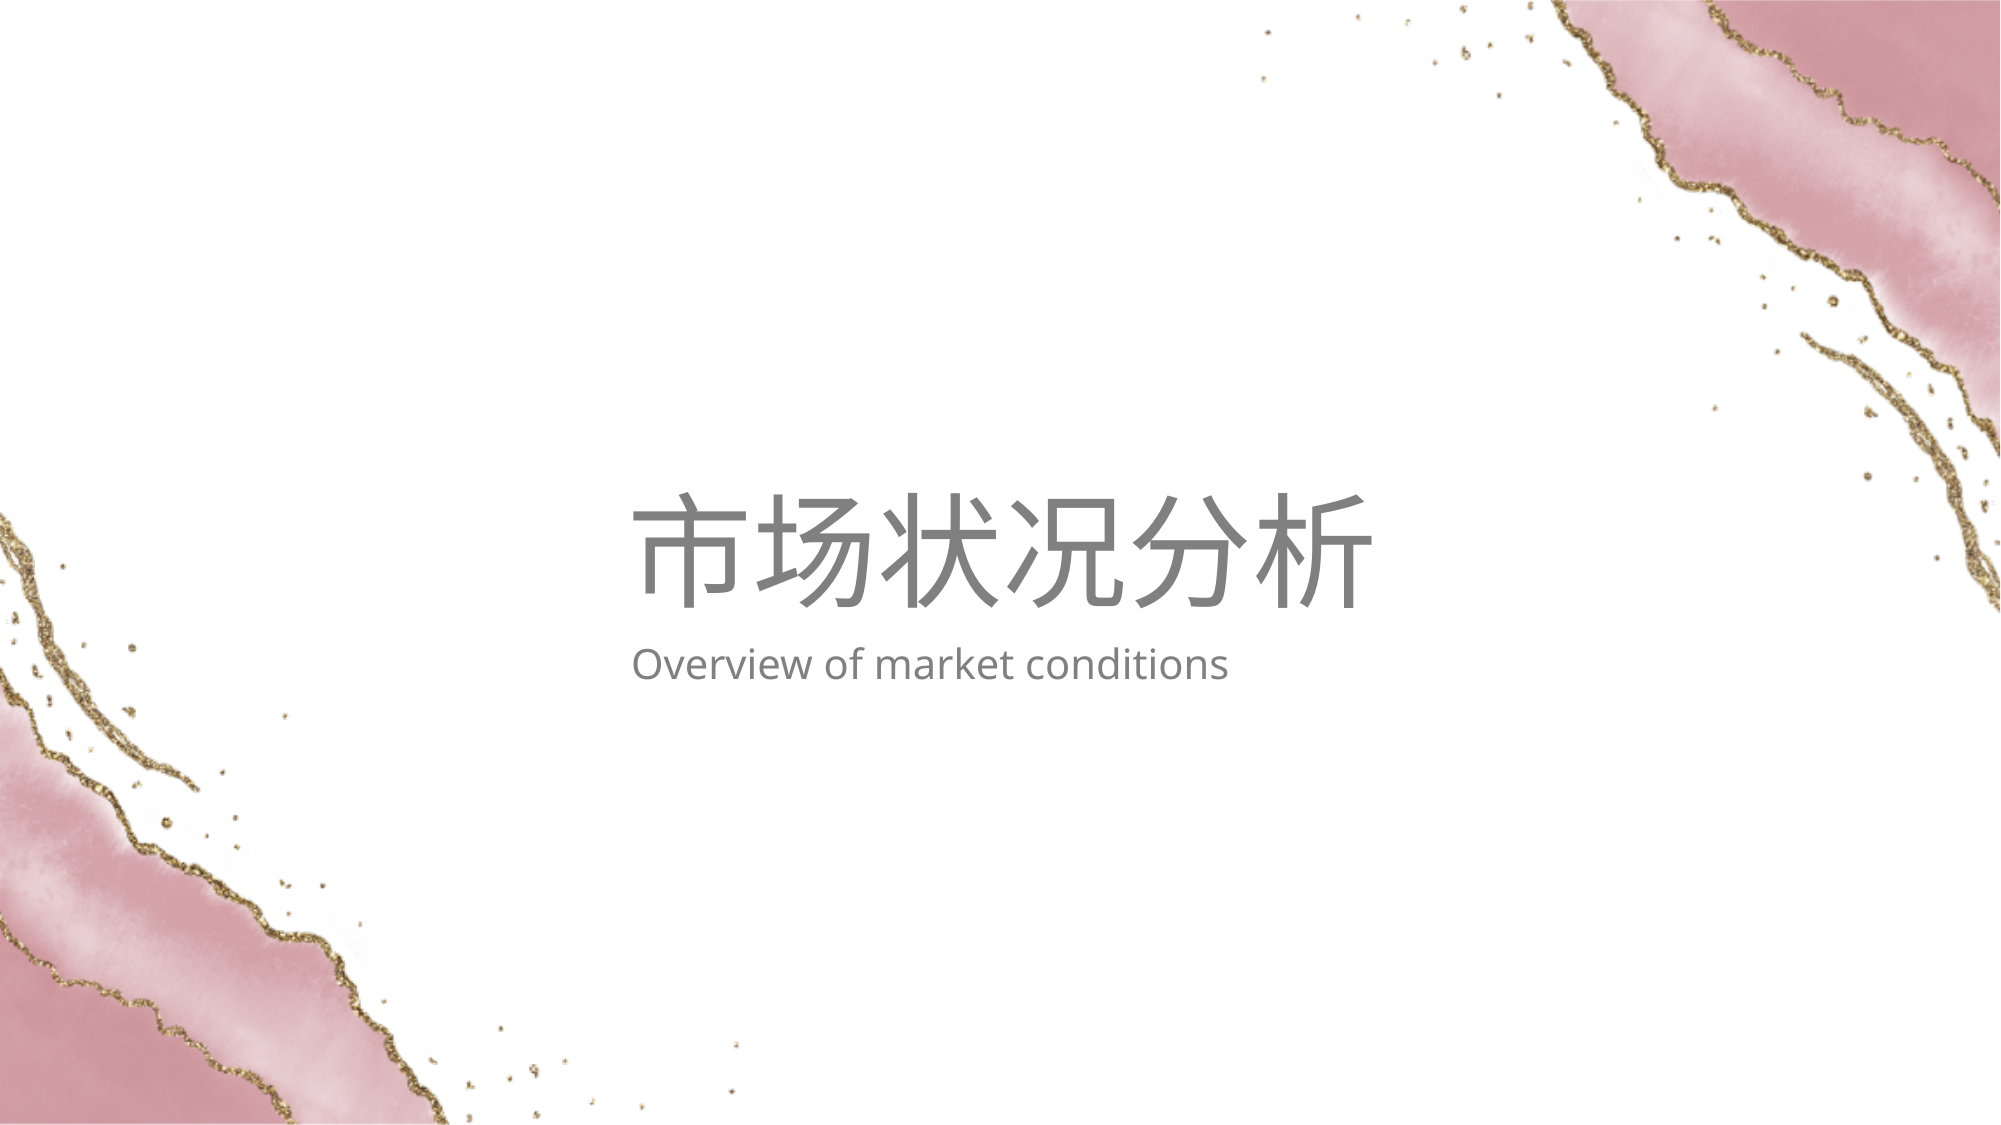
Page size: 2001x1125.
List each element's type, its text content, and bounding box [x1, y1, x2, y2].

picture [1234, 0, 2001, 653]
text_box Overview of market conditions [766, 631, 1388, 695]
text_box 市场状况分析 [516, 436, 1234, 631]
picture [0, 472, 766, 1125]
